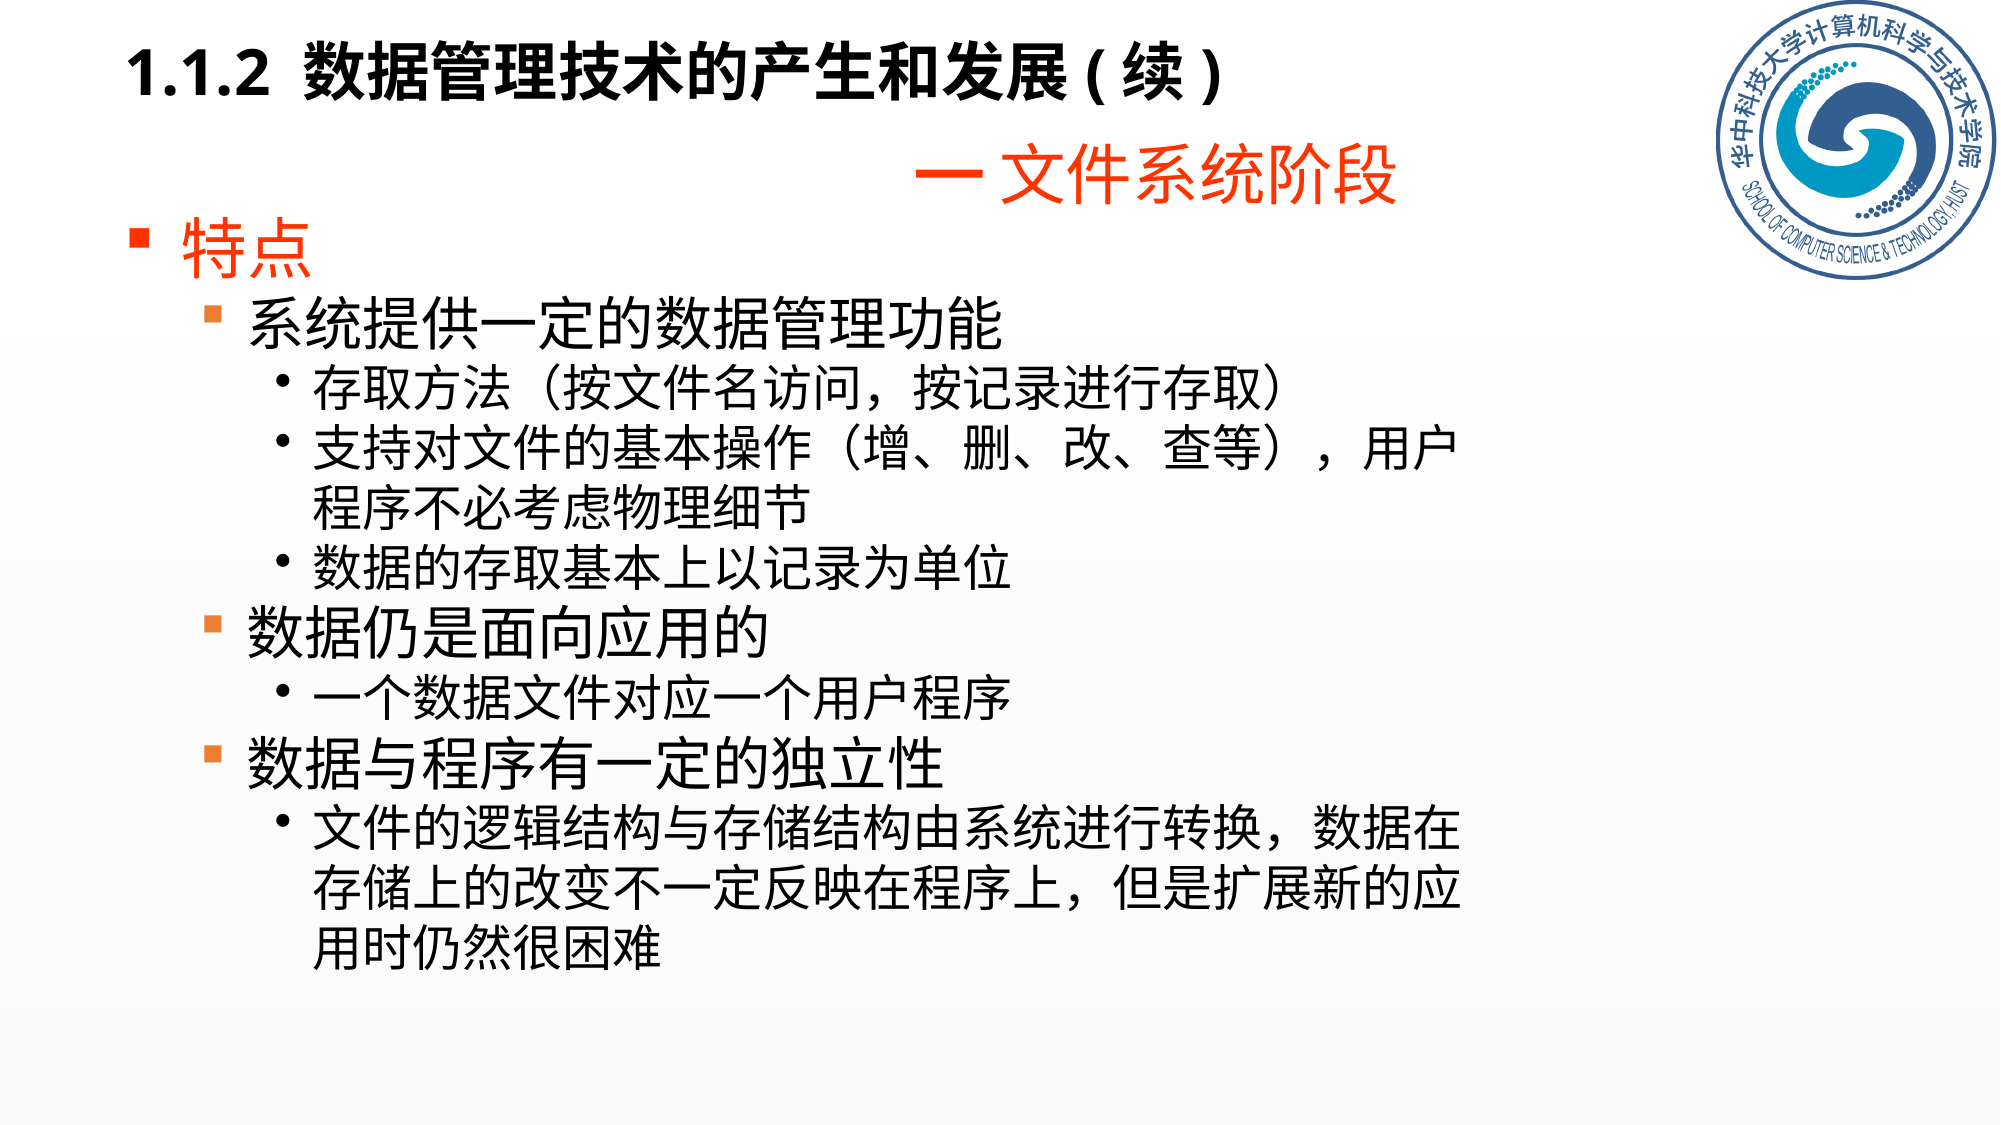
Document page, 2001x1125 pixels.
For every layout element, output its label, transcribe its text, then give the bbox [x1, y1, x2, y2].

text_box 1.1.2 数据管理技术的产生和发展(续) [109, 30, 1258, 119]
text_box 特点 系统提供一定的数据管理功能 存取方法（按文件名访问，按记录进行存取） 支持对文件的基本操作（增、删、改、查等），用户程序不必考虑物理细节 数据的存取基本上以记录为单位 数据仍是面向应用的 一个数据文件对应一个用户程序 数据与程序有一定的独立性 文件的逻辑结构与存储结构由系统进行转换，数据在存储上的改变不一定反映在程序上，但是扩展新的应用时仍然很困难 [109, 199, 1523, 1100]
picture [1716, 0, 1999, 280]
text_box ━文件系统阶段 [901, 125, 1415, 199]
